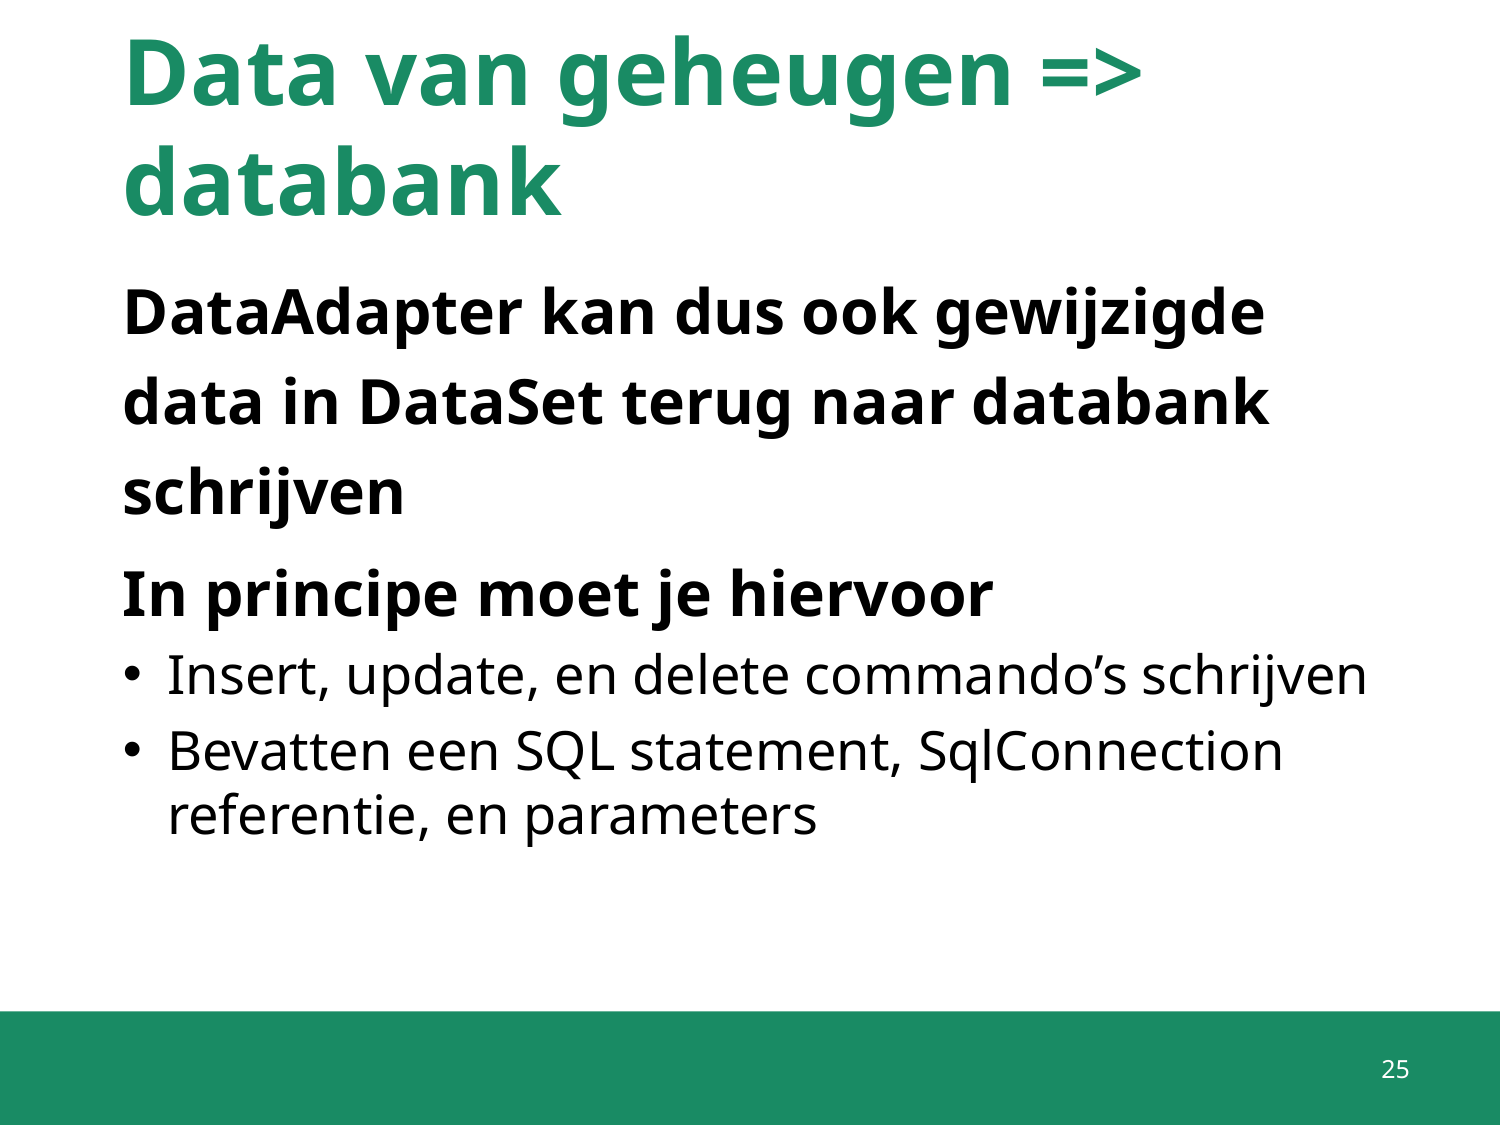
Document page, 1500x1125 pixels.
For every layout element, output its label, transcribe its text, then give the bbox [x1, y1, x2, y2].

title Data van geheugen => databank [107, 30, 1425, 218]
slide_number 25 [1338, 1040, 1425, 1101]
list DataAdapter kan dus ook gewijzigde data in DataSet terug naar databank schrijven In principe moet je hiervoor Insert, update, en delete commando’s schrijven Bevatten een SQL statement, SqlConnection referentie, en parameters [107, 249, 1425, 993]
